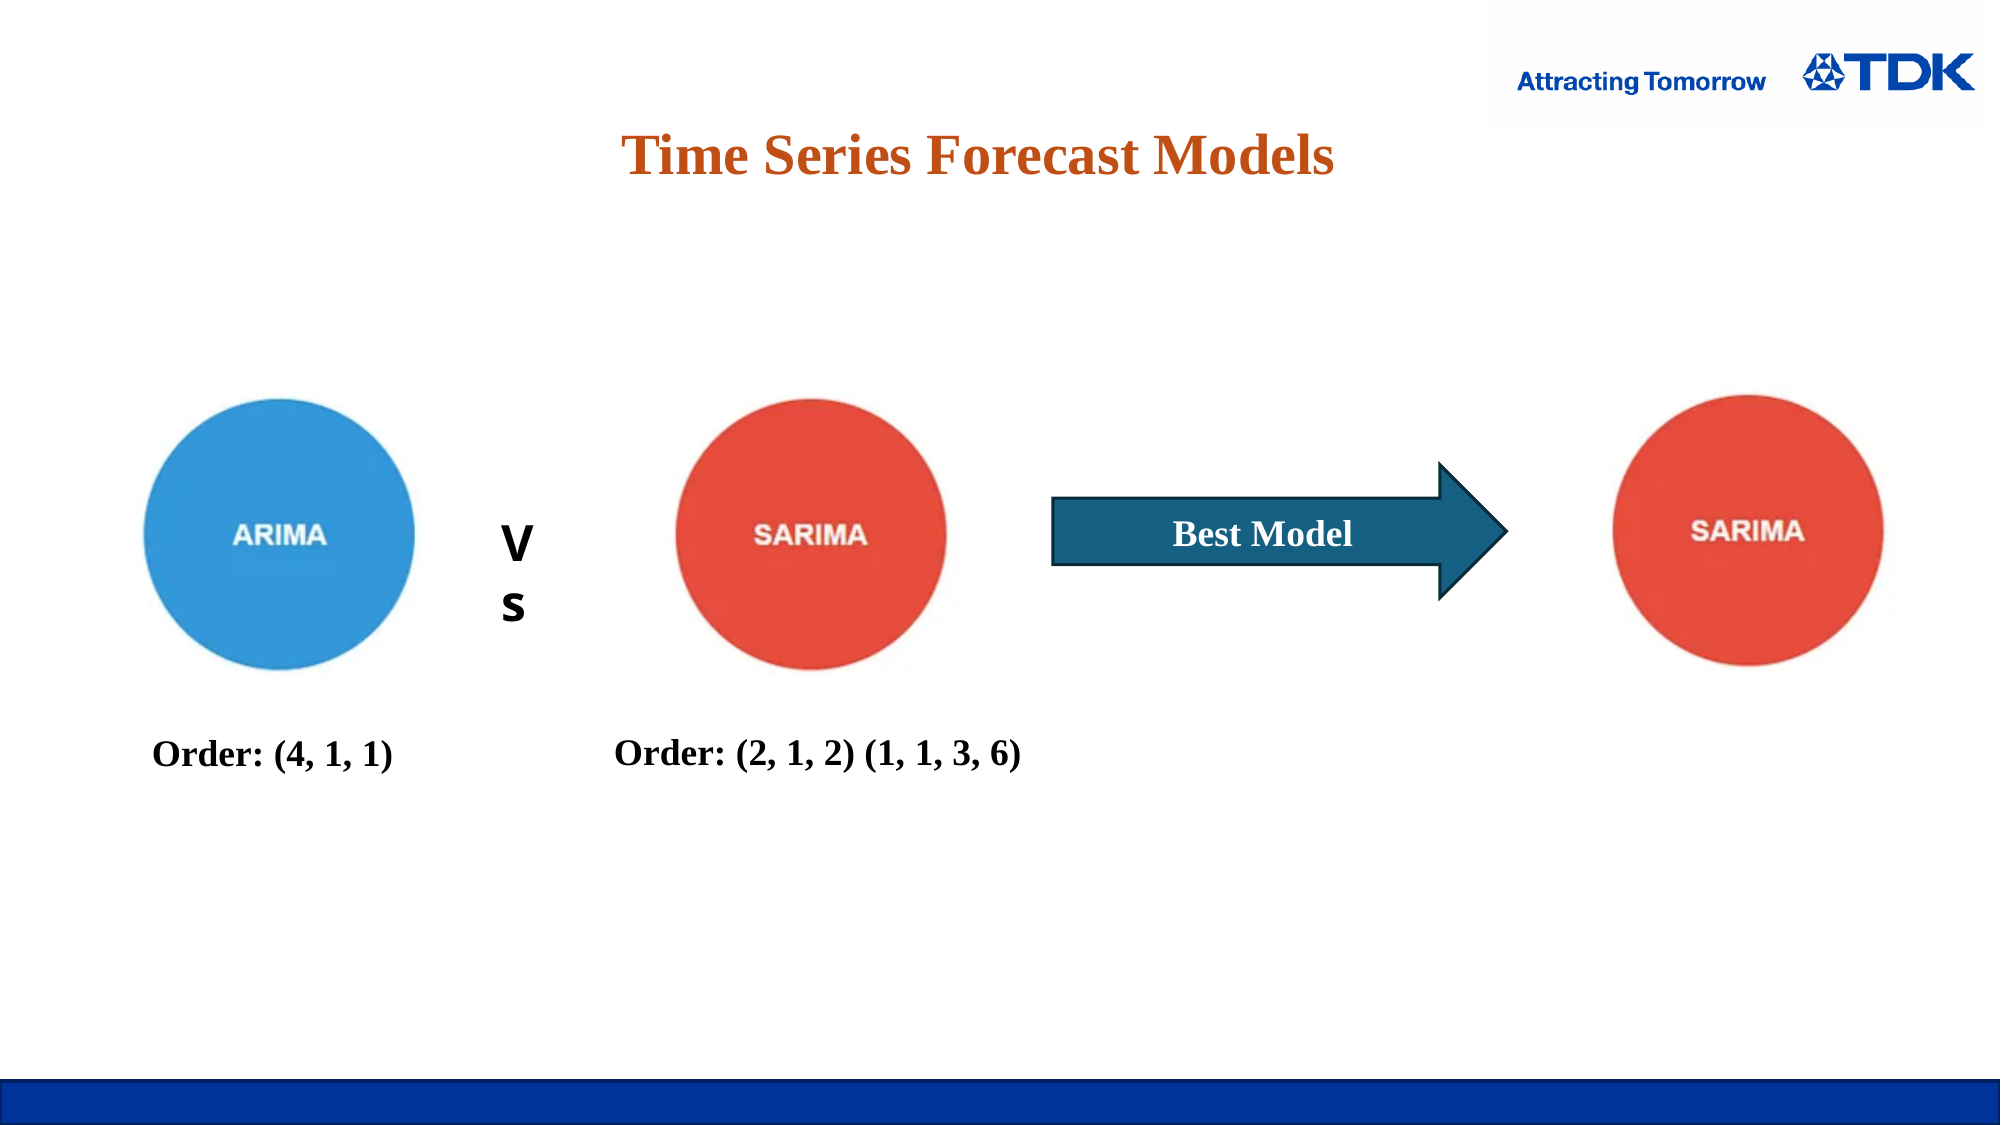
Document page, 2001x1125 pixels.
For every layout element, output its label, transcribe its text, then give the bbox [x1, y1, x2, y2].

picture [45, 387, 1054, 698]
picture [1505, 355, 1991, 693]
text_box Order: (2, 1, 2) (1, 1, 3, 6) [599, 720, 1053, 781]
text_box Best Model [1054, 461, 1505, 602]
text_box Order: (4, 1, 1) [137, 721, 469, 781]
title Time Series Forecast Models [606, 117, 1377, 222]
picture [1489, 0, 1989, 133]
text_box [0, 1079, 2000, 1125]
